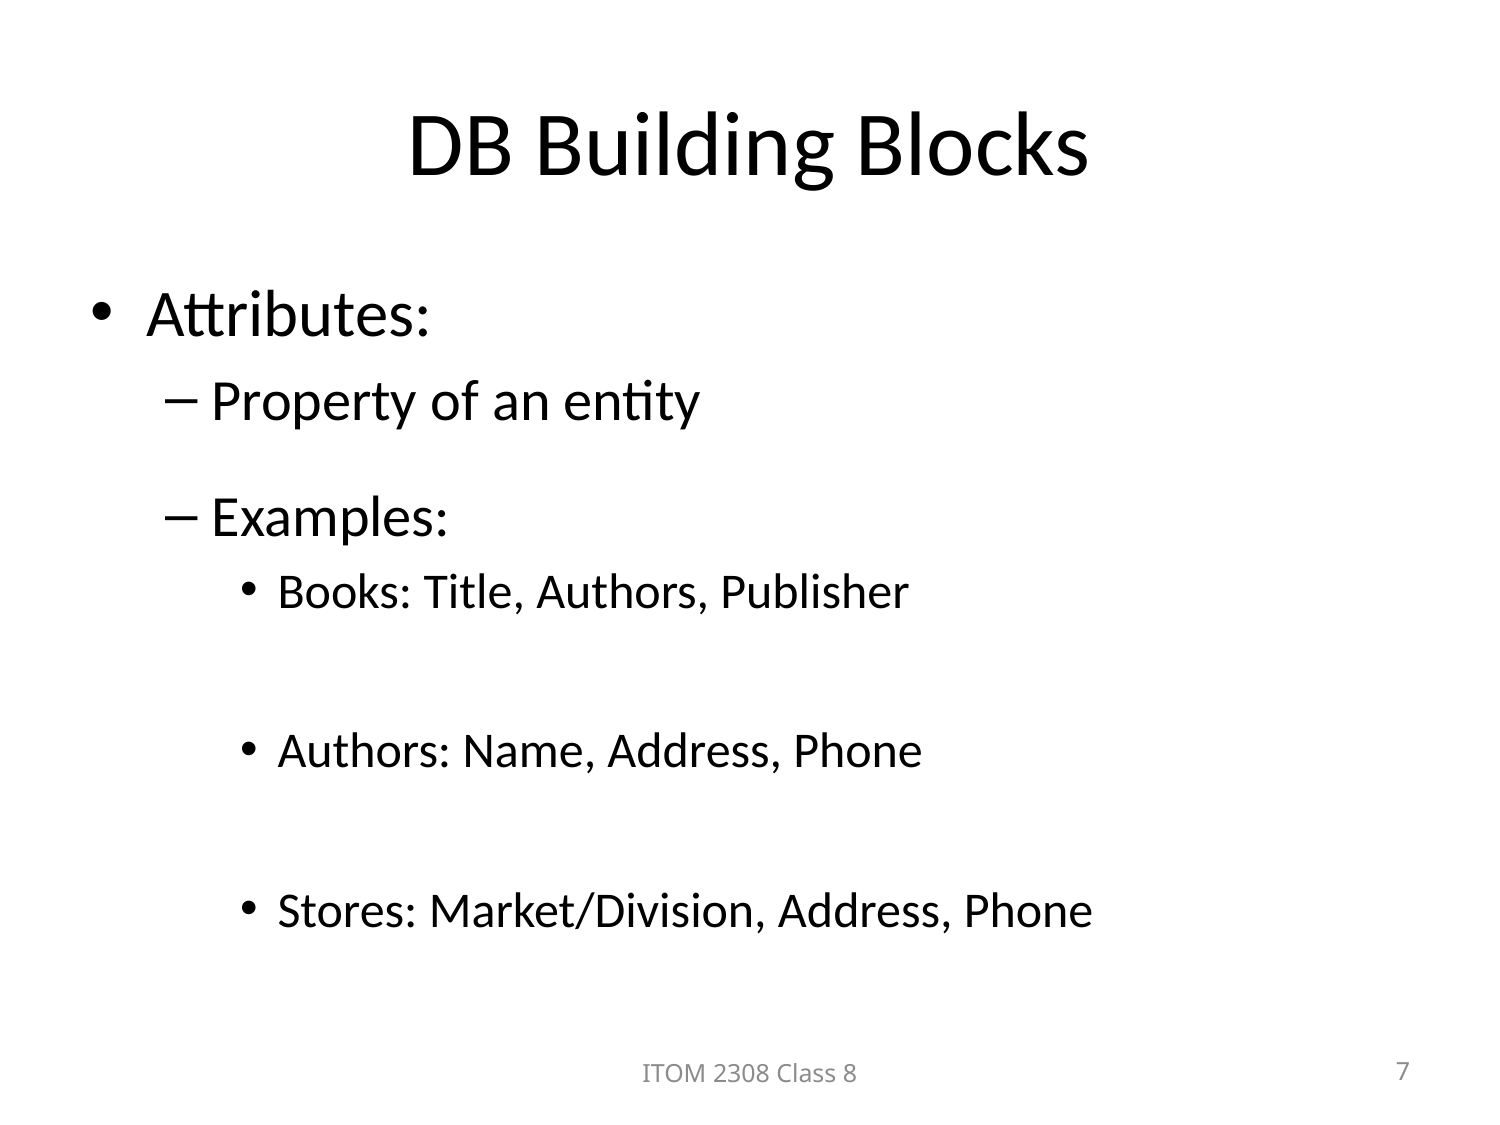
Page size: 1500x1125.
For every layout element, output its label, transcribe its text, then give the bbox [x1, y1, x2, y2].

list Attributes: Property of an entity Examples: Books: Title, Authors, Publisher Authors: Name, Address, Phone Stores: Market/Division, Address, Phone [75, 262, 1425, 1005]
slide_number 7 [1074, 1042, 1425, 1103]
title DB Building Blocks [75, 45, 1425, 233]
footer ITOM 2308 Class 8 [512, 1042, 988, 1103]
